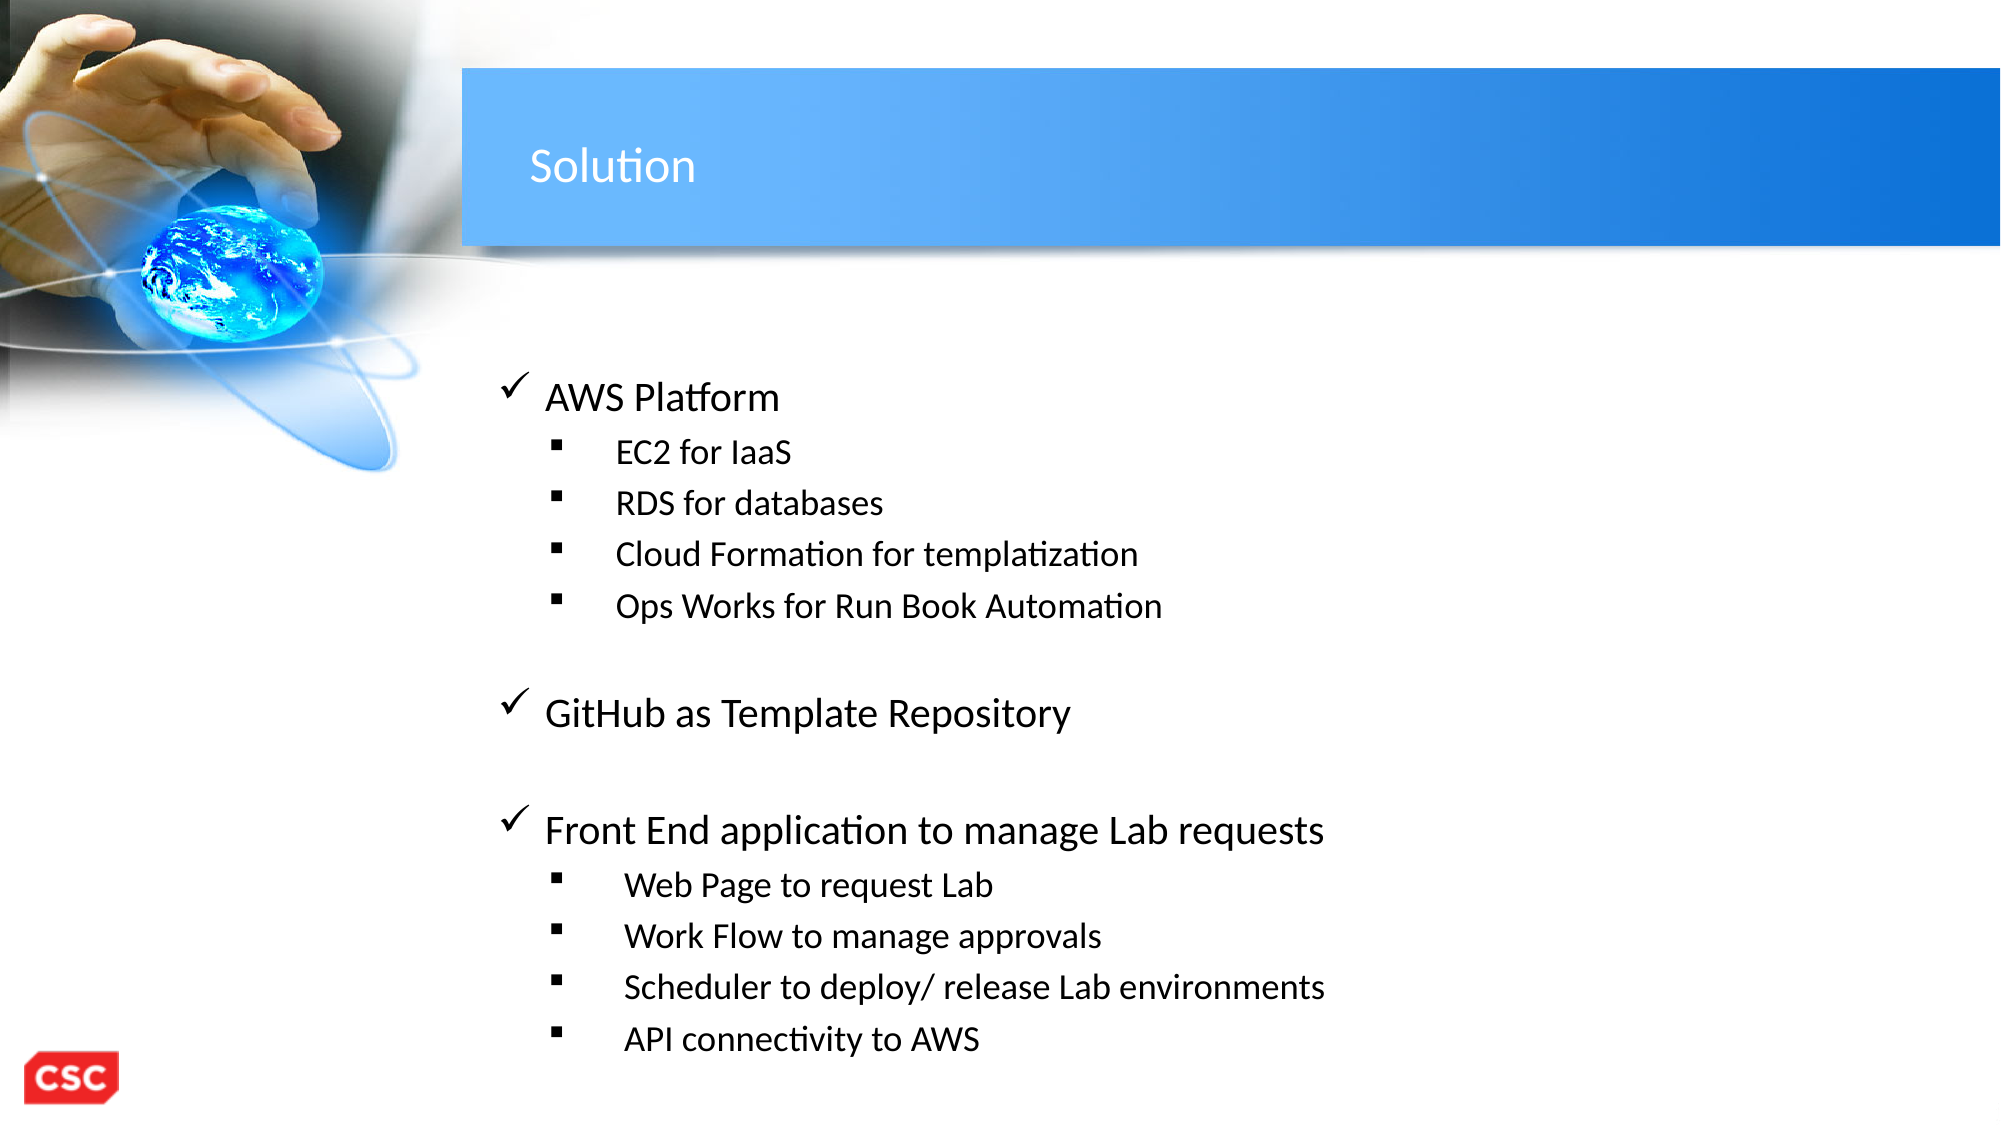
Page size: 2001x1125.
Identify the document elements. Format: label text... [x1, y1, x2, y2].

text_box Solution [514, 124, 1672, 200]
picture [0, 0, 2001, 1125]
text_box AWS Platform EC2 for IaaS RDS for databases Cloud Formation for templatization Ops Works for Run Book Automation GitHub as Template Repository Front End application to manage Lab requests Web Page to request Lab Work Flow to manage approvals Scheduler to deploy/ release Lab environments API connectivity to AWS [483, 362, 1863, 1071]
